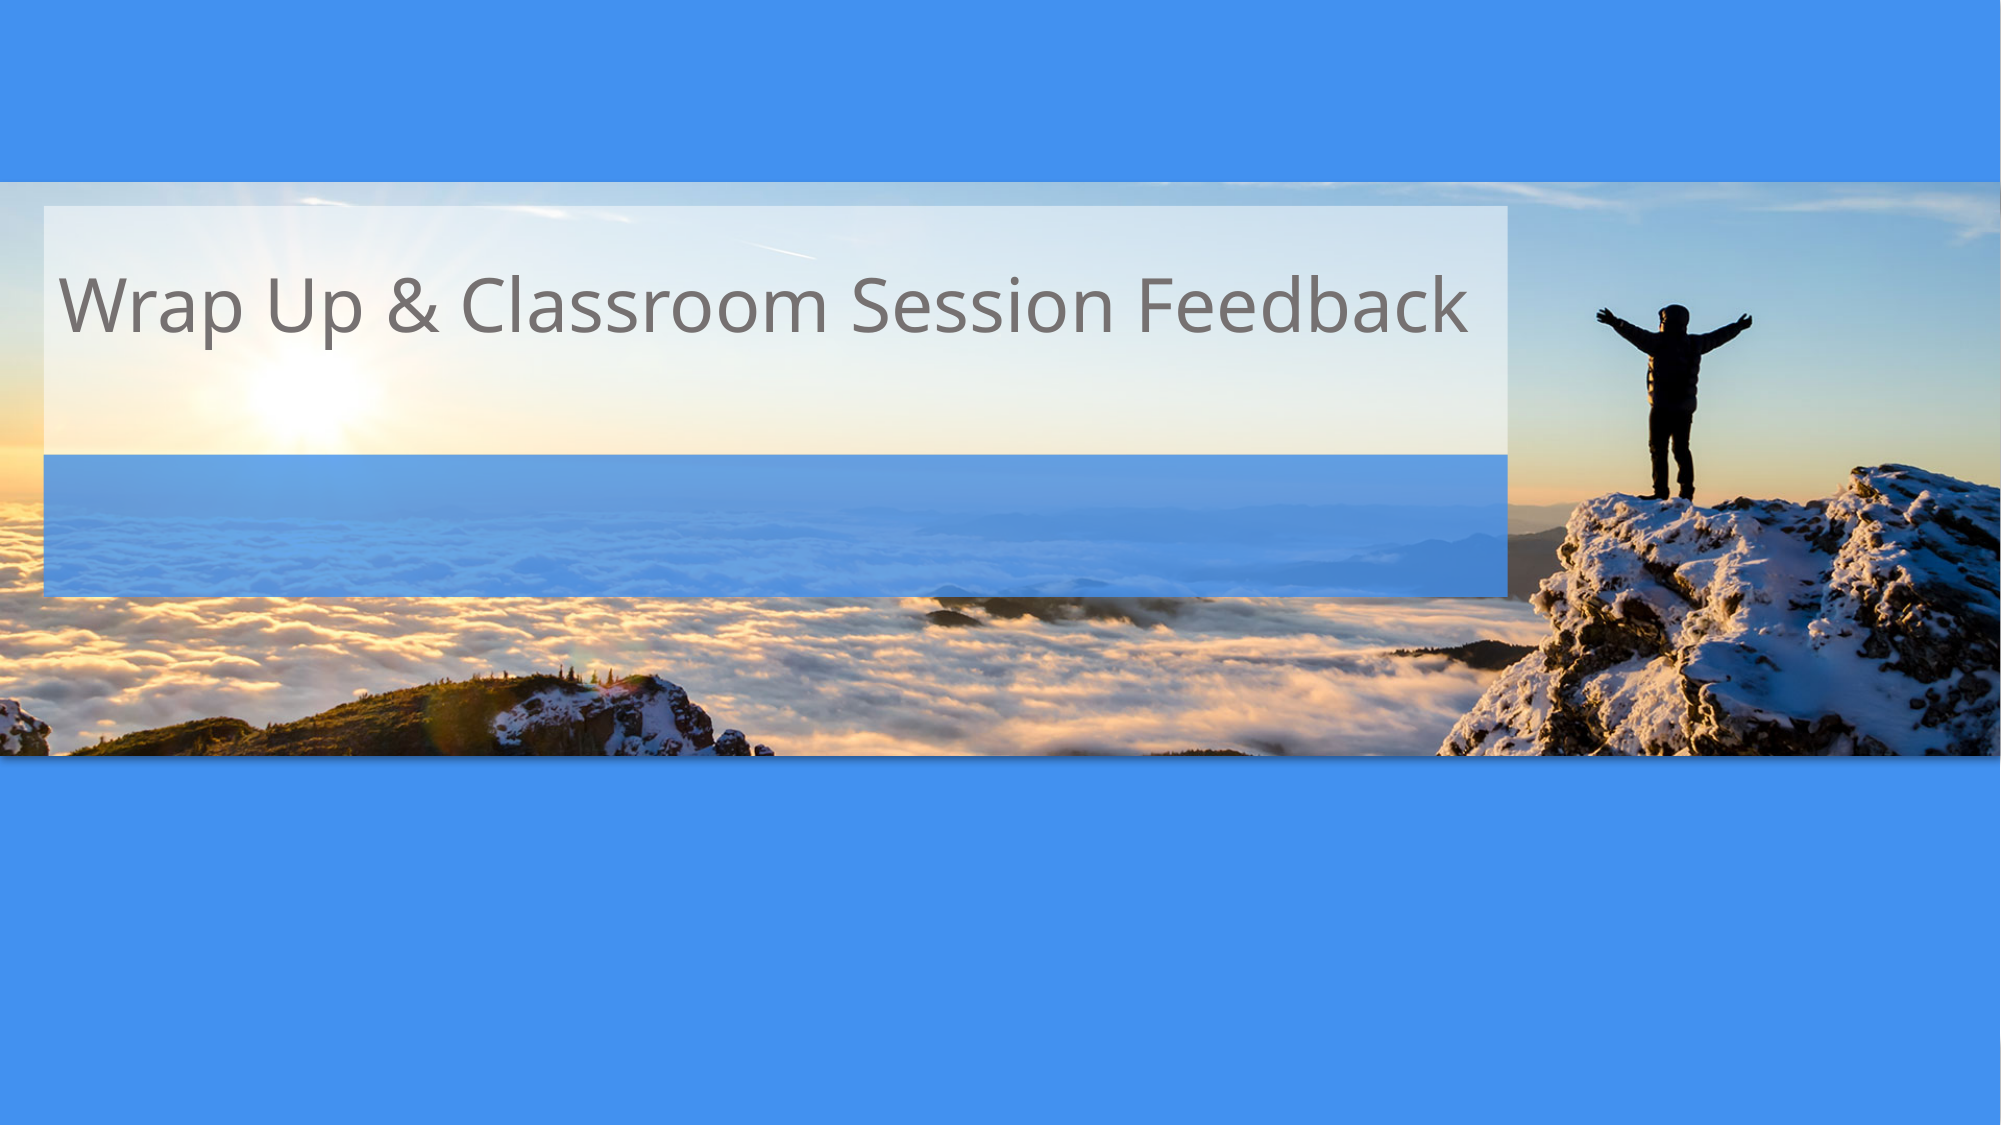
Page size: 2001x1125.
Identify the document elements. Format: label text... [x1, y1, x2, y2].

title Wrap Up & Classroom Session Feedback [43, 220, 1544, 357]
picture [0, 182, 2001, 756]
